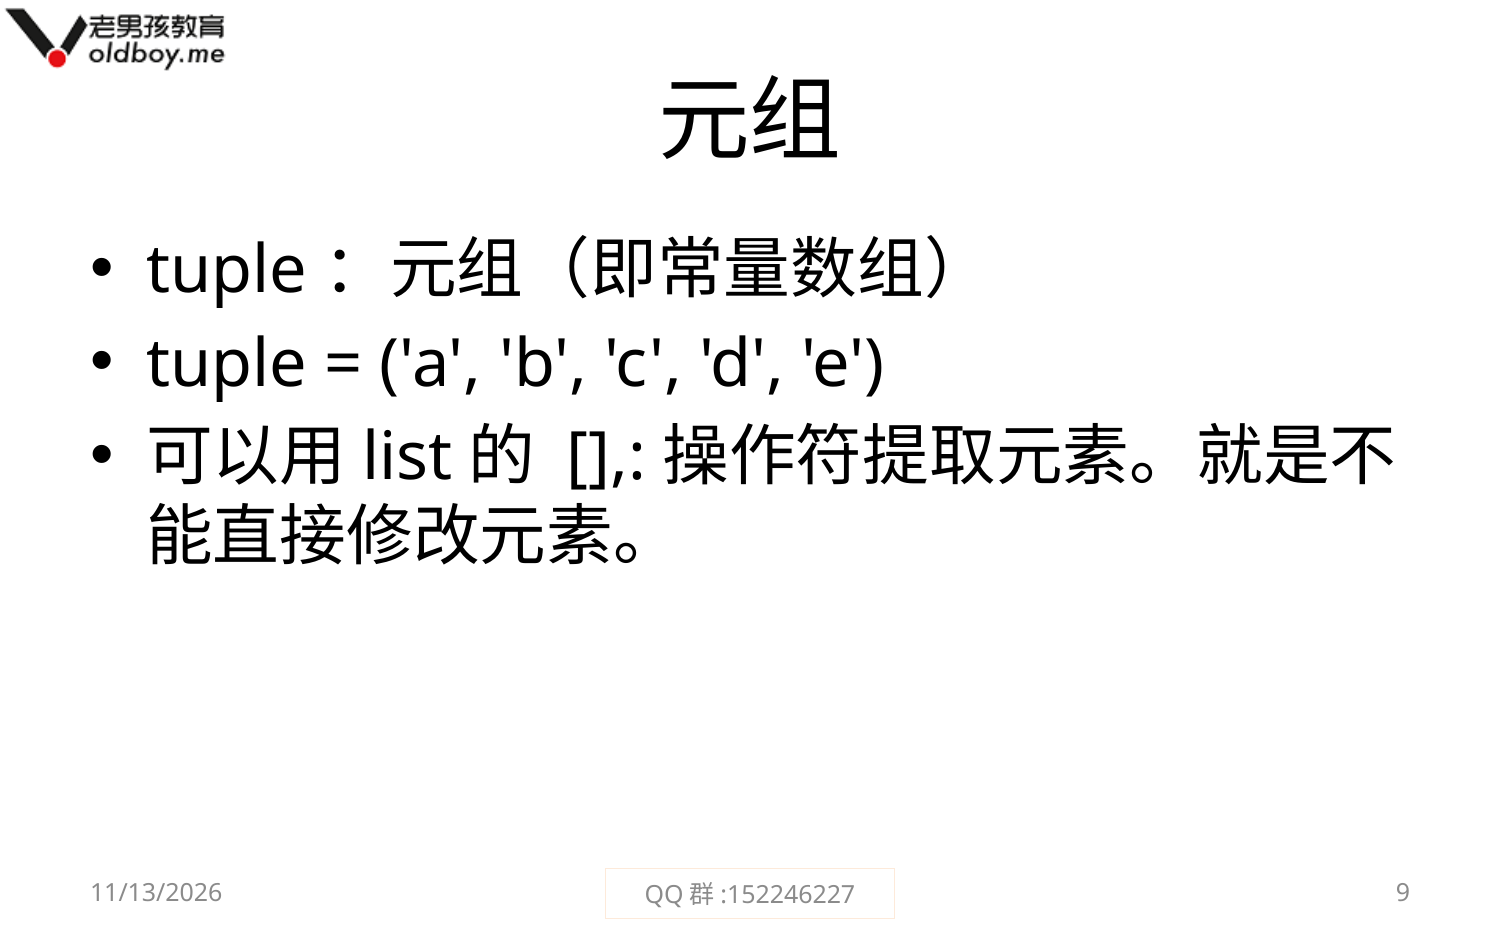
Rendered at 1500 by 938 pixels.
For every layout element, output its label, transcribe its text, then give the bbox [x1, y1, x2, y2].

slide_number 9 [1074, 868, 1425, 919]
list tuple：元组（即常量数组） tuple = ('a', 'b', 'c', 'd', 'e') 可以用list的 [],:操作符提取元素。就是不能直接修改元素。 [75, 218, 1425, 838]
title 元组 [75, 37, 1425, 194]
picture [0, 0, 235, 80]
footer QQ群:152246227 [605, 868, 895, 919]
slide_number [75, 868, 425, 919]
